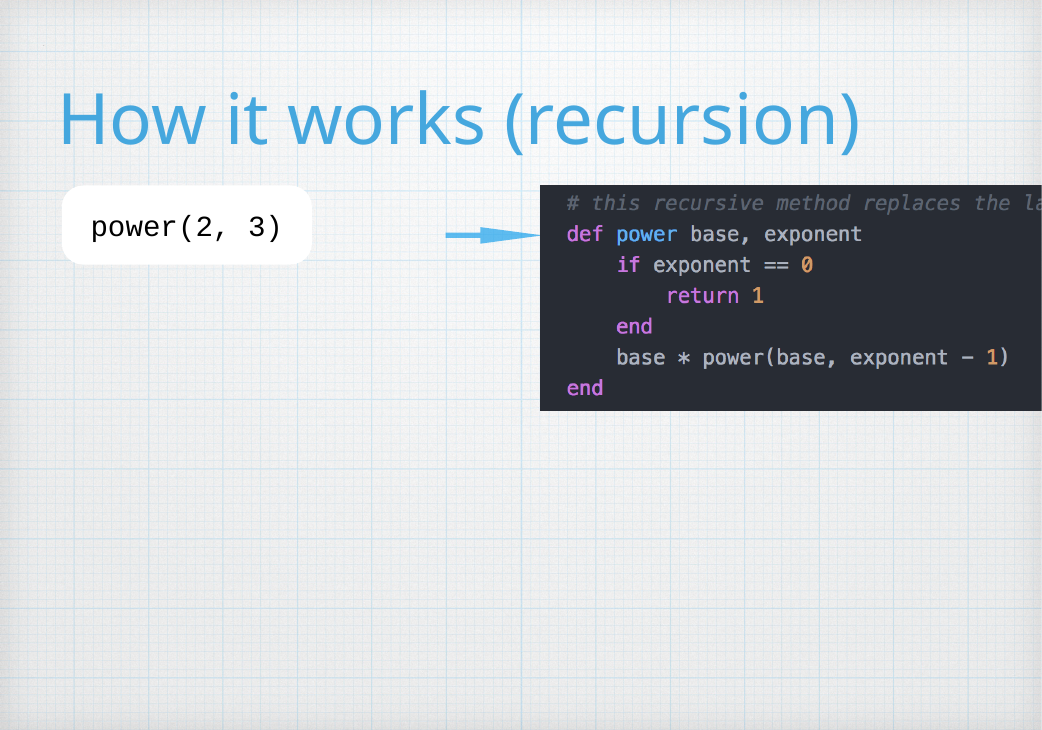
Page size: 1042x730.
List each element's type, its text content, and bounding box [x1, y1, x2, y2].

title How it works (recursion) [54, 59, 951, 172]
picture [0, 0, 1042, 730]
text_box power(2, 3) [61, 185, 312, 265]
text_box [445, 227, 540, 244]
